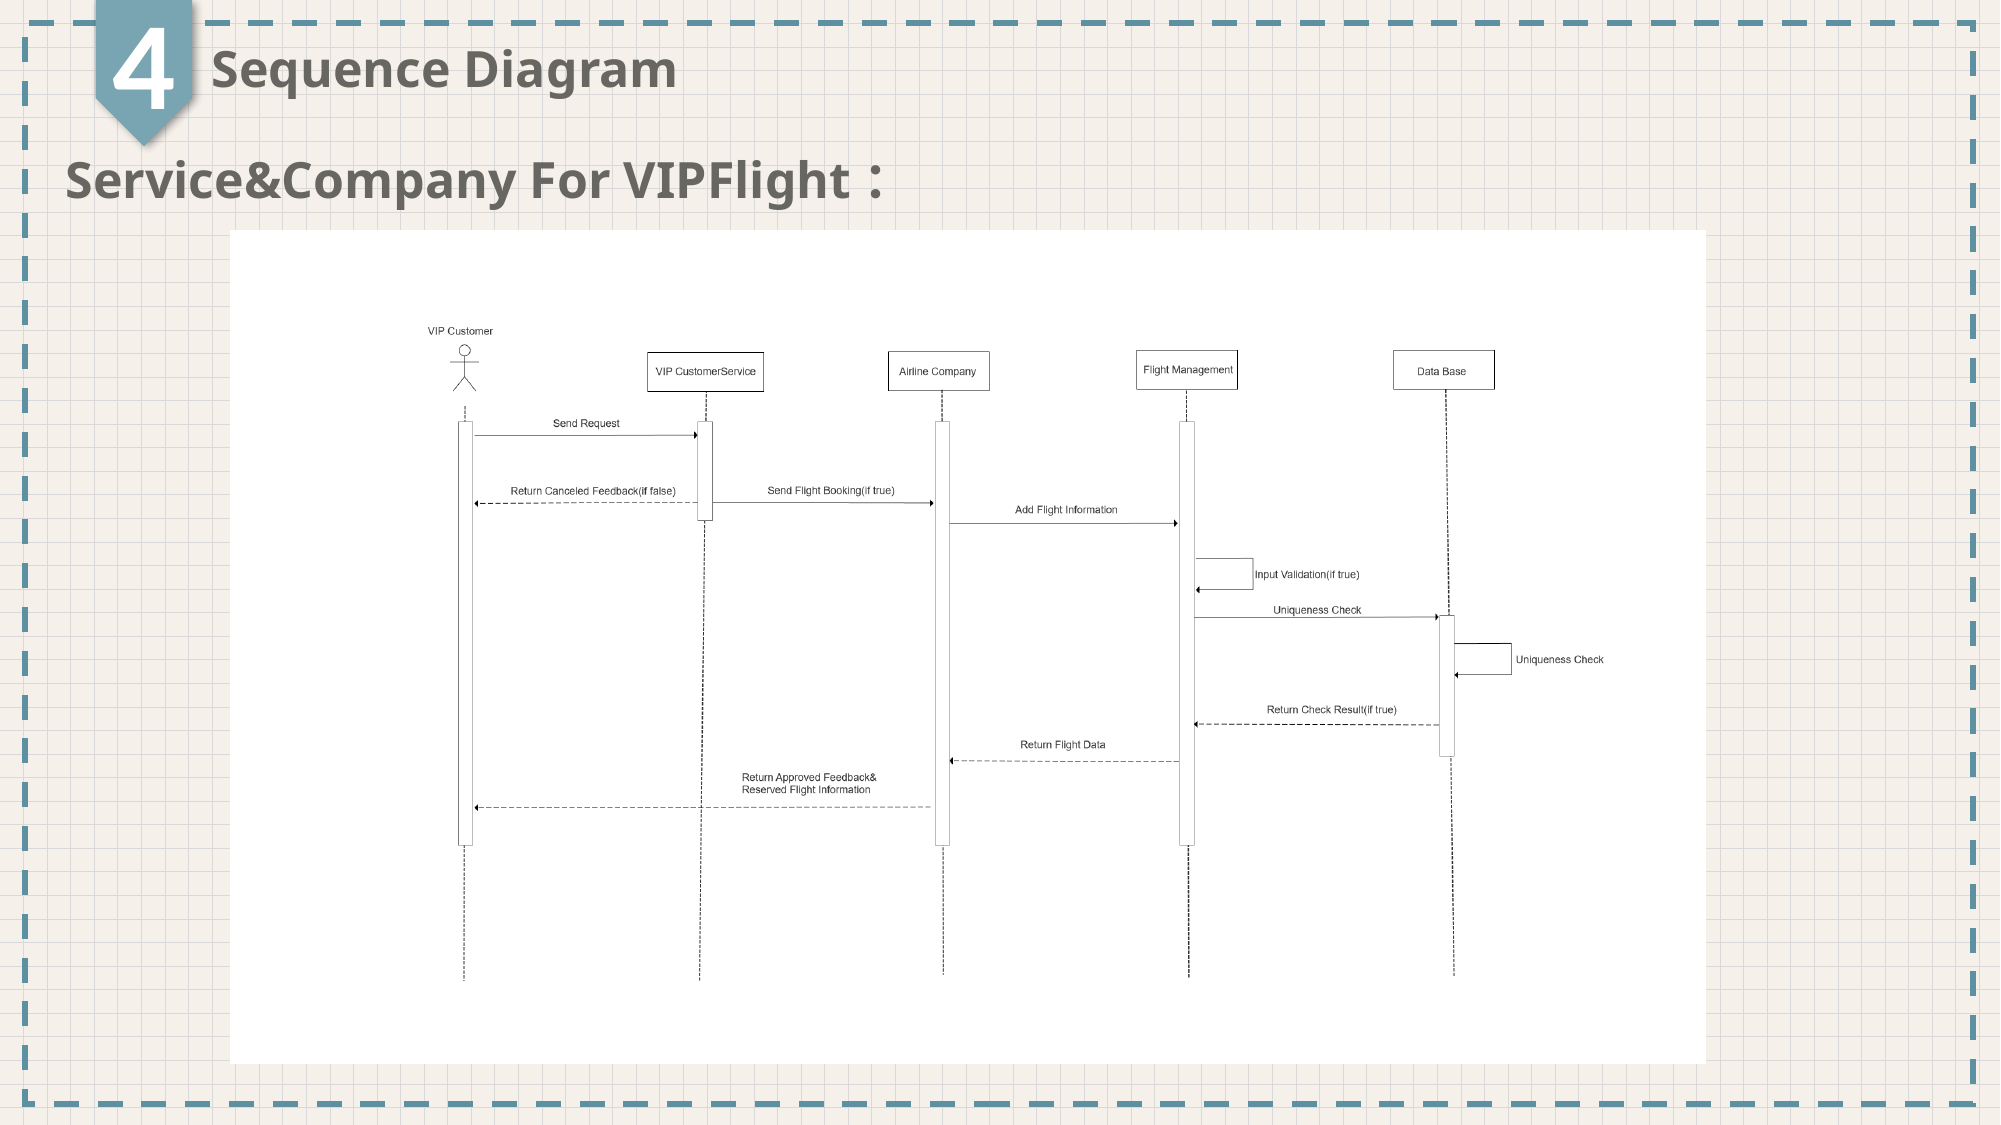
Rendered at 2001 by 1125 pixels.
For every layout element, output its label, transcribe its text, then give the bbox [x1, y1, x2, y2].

text_box 4 [97, 0, 191, 141]
picture [229, 230, 1706, 1064]
text_box Service&Company For VIPFlight： [50, 141, 929, 216]
text_box Sequence Diagram [200, 30, 695, 105]
